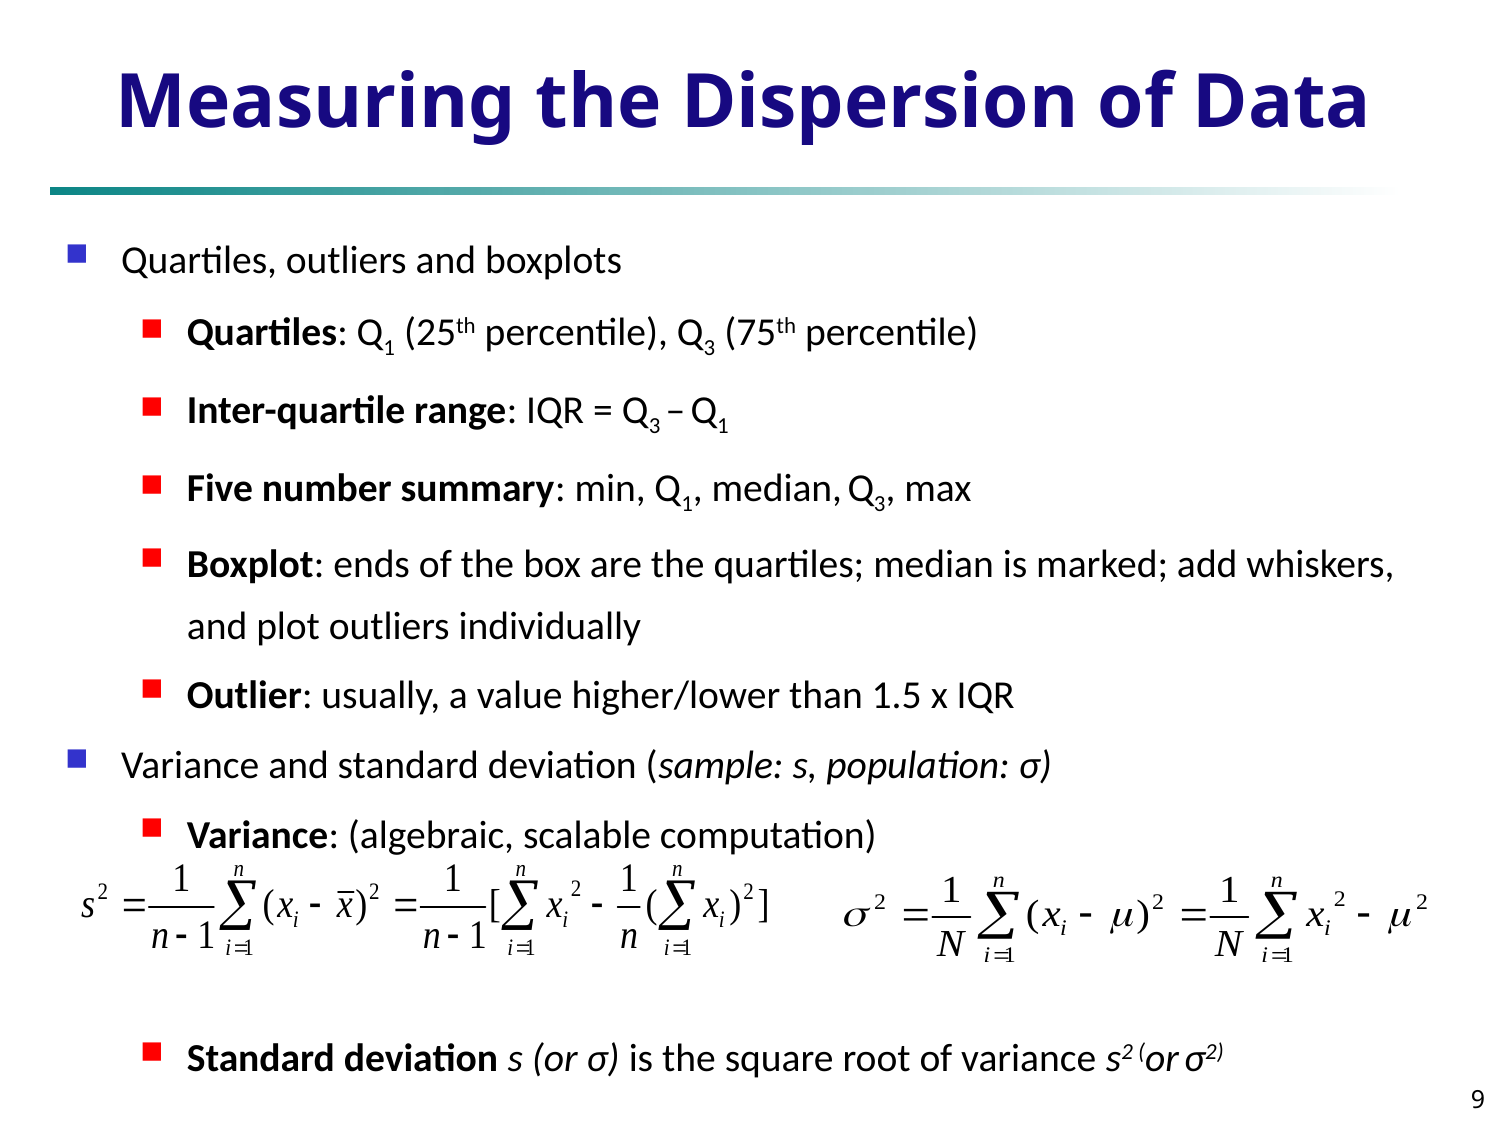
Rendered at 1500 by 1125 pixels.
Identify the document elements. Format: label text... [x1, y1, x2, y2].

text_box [74, 849, 776, 965]
list Quartiles, outliers and boxplots Quartiles: Q1 (25th percentile), Q3 (75th percentile) Inter-quartile range: IQR = Q3 – Q1 Five number summary: min, Q1, median, Q3, max Boxplot: ends of the box are the quartiles; median is marked; add whiskers, and plot outliers individually Outlier: usually, a value higher/lower than 1.5 x IQR Variance and standard deviation (sample: s, population: σ) Variance: (algebraic, scalable computation) Standard deviation s (or σ) is the square root of variance s2 (or σ2) [50, 212, 1463, 1038]
slide_number 9 [1187, 1062, 1500, 1125]
title Measuring the Dispersion of Data [24, 50, 1463, 150]
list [837, 862, 1439, 971]
